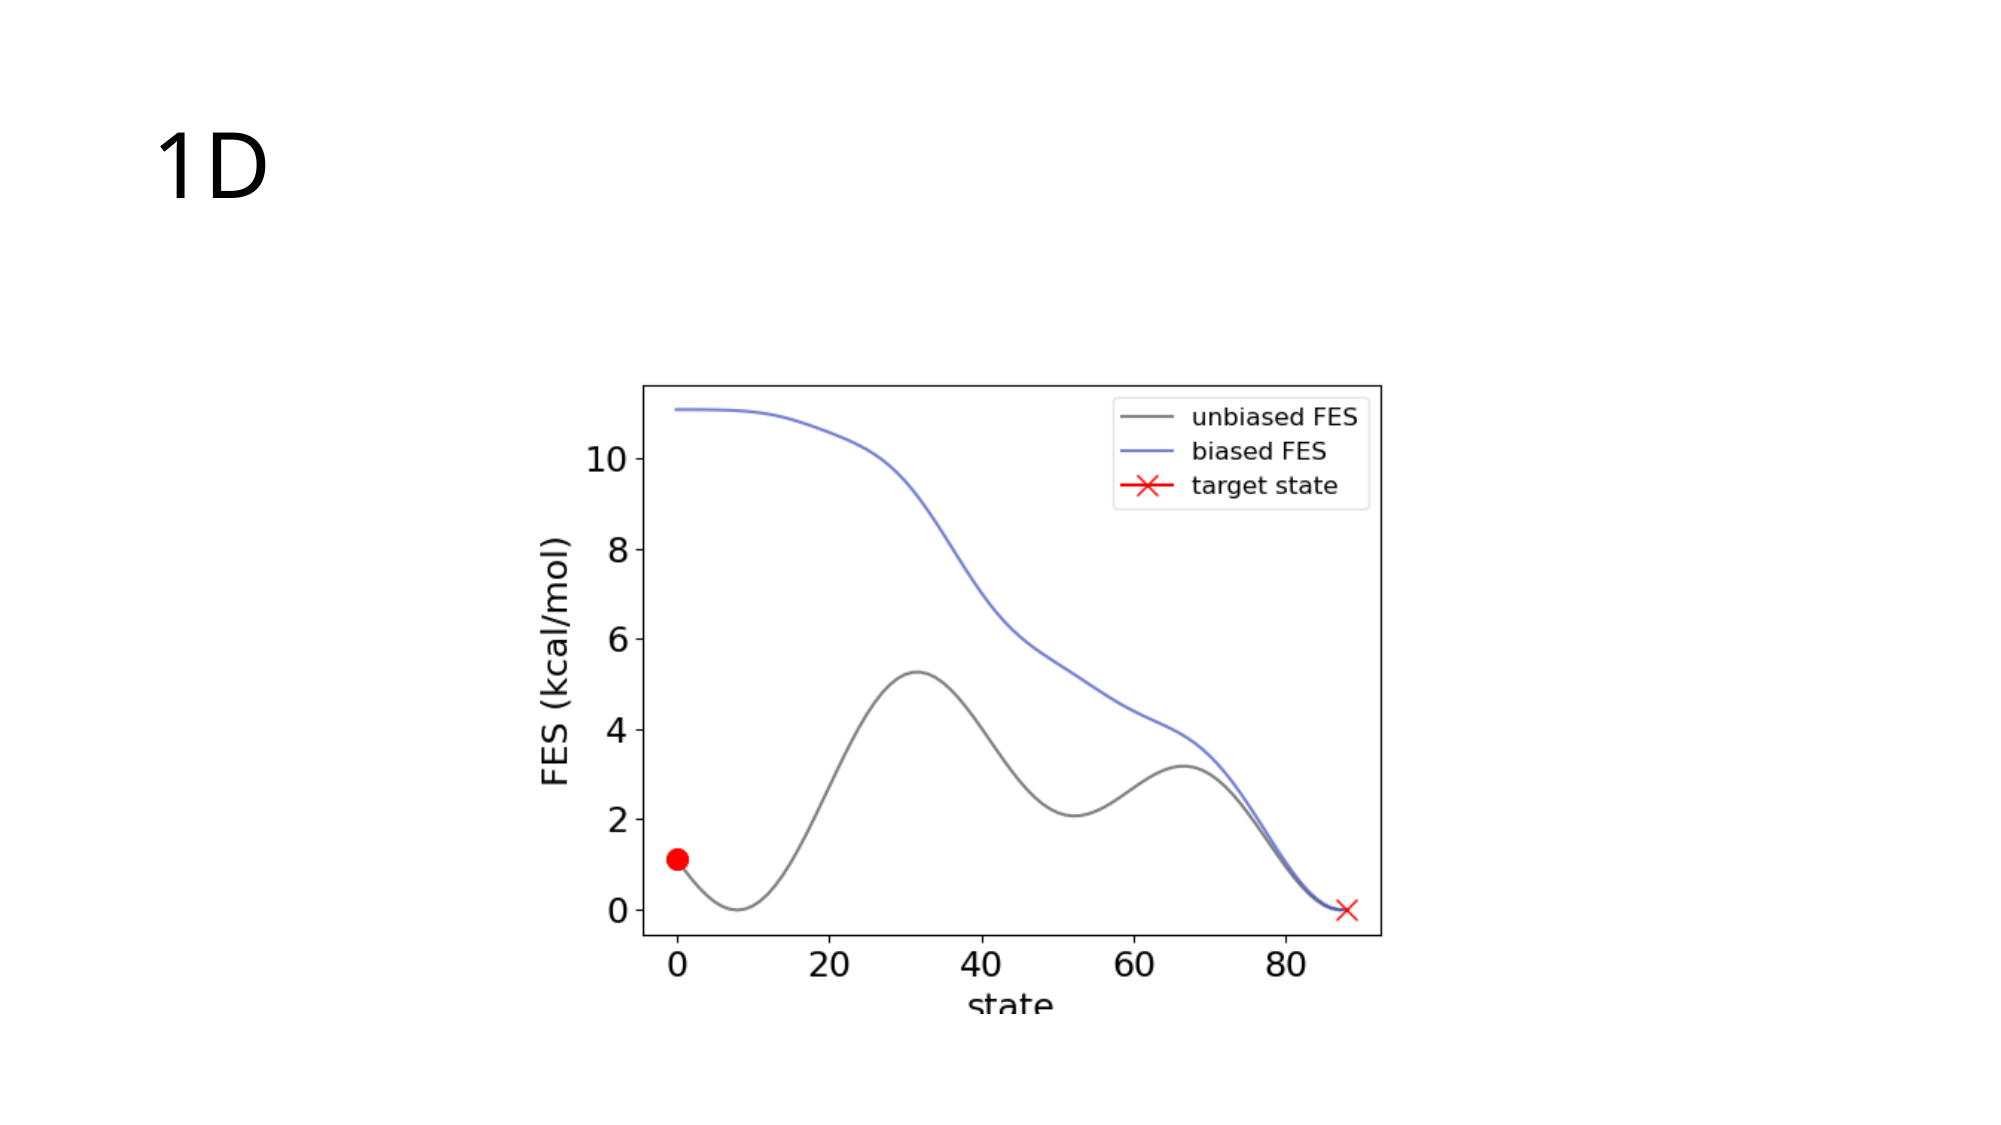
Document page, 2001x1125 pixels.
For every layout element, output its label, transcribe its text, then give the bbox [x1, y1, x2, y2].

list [524, 299, 1476, 1014]
title 1D [137, 59, 1863, 278]
